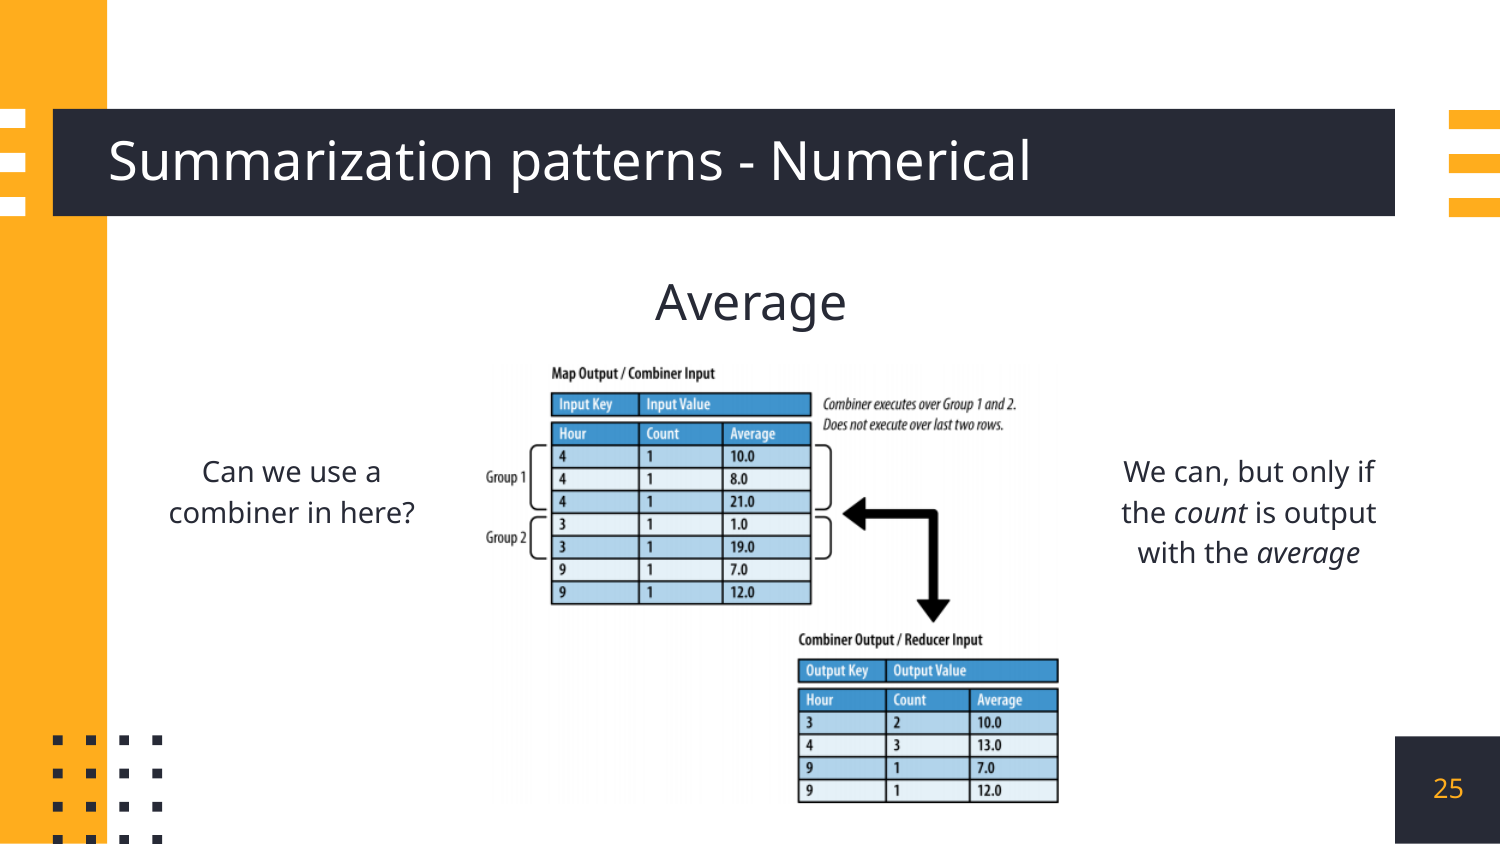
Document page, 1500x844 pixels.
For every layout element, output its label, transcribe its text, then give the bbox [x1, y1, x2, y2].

list We can, but only if the count is output with the average [1103, 448, 1396, 543]
picture [437, 361, 1066, 808]
list Average [536, 261, 967, 349]
slide_number ‹#› [1395, 736, 1500, 844]
list Can we use a combiner in here? [145, 448, 432, 543]
title Summarization patterns - Numerical [108, 108, 1396, 217]
